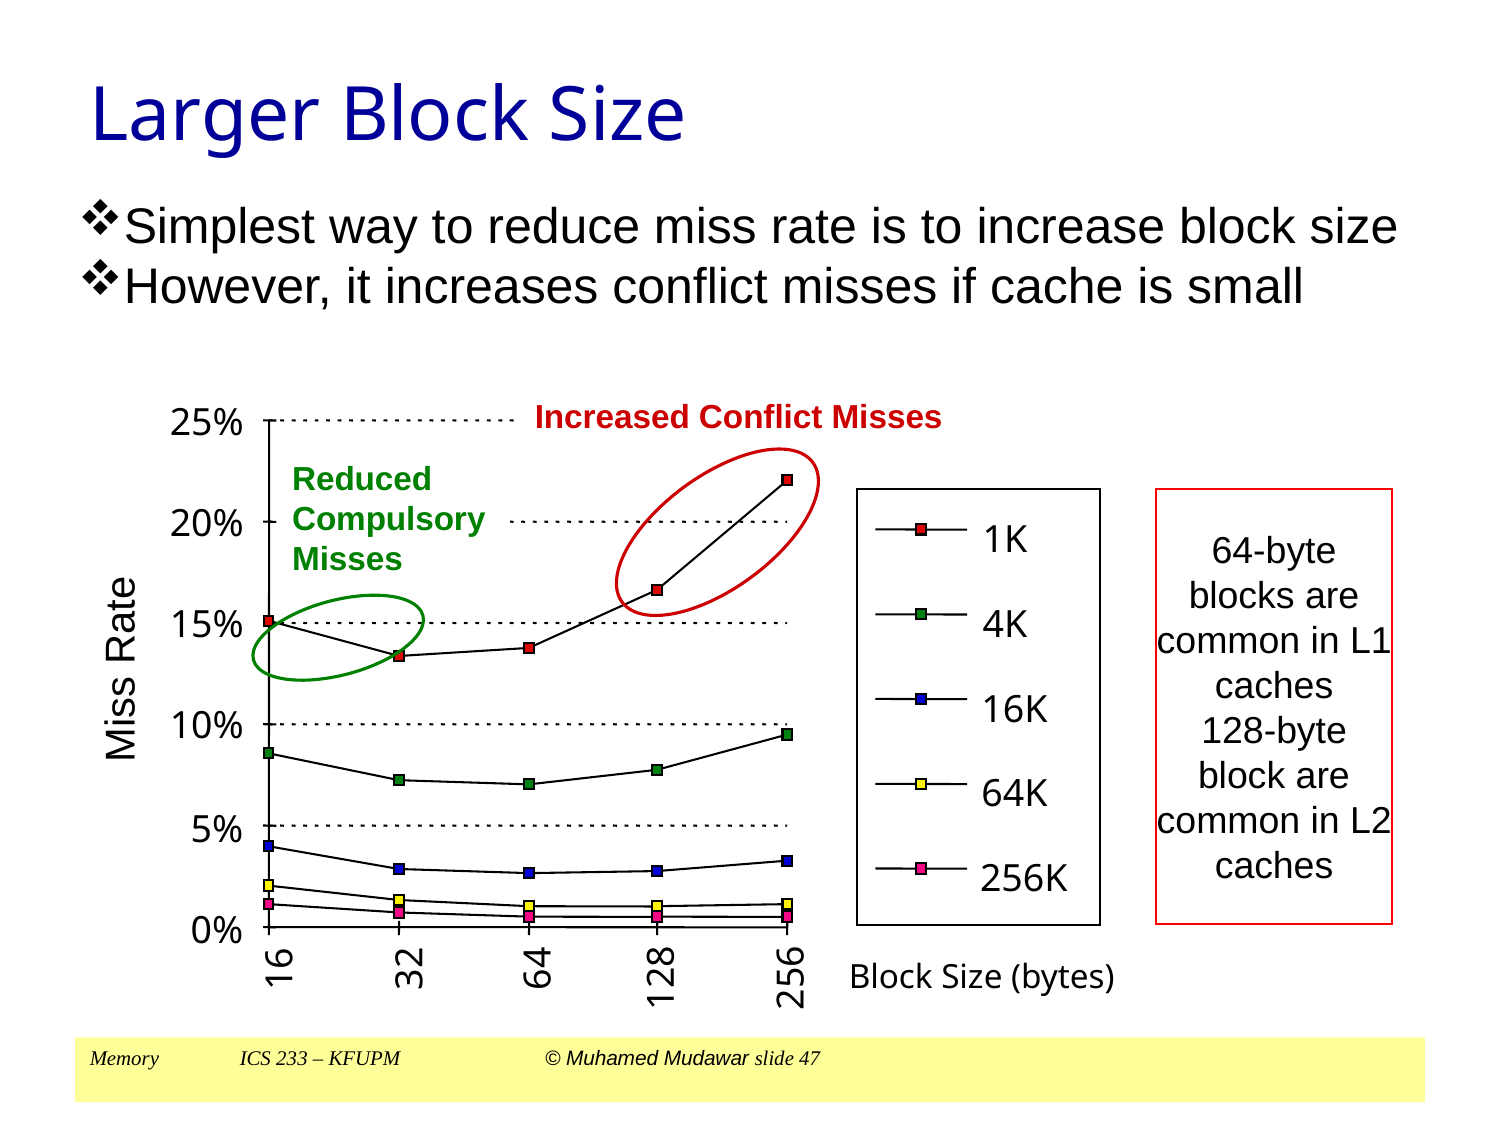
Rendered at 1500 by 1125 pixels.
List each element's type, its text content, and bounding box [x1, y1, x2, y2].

text_box [394, 907, 404, 918]
text_box [394, 894, 404, 906]
text_box [652, 901, 662, 911]
text_box 10% [169, 701, 253, 747]
text_box [264, 880, 274, 891]
text_box [394, 651, 404, 662]
text_box [524, 911, 534, 922]
text_box 16 [254, 947, 300, 996]
text_box [652, 764, 662, 775]
text_box 0% [190, 906, 250, 952]
text_box 256K [979, 854, 1076, 900]
text_box [394, 774, 404, 786]
text_box [264, 898, 274, 910]
text_box 4K [982, 599, 1031, 645]
text_box [782, 855, 792, 866]
text_box [652, 865, 662, 877]
text_box [524, 779, 534, 790]
text_box [782, 898, 792, 910]
text_box [916, 863, 926, 874]
text_box [524, 901, 534, 911]
text_box Miss Rate [92, 575, 143, 763]
text_box 256 [766, 945, 812, 1017]
text_box 15% [169, 600, 253, 646]
text_box 16K [981, 684, 1054, 730]
text_box 25% [169, 397, 253, 443]
text_box [252, 595, 424, 681]
text_box [782, 911, 792, 922]
text_box 64 [513, 947, 559, 995]
text_box [264, 615, 274, 626]
text_box 5% [190, 804, 250, 850]
text_box 1K [982, 514, 1031, 560]
text_box [394, 863, 404, 875]
text_box [782, 729, 792, 740]
text_box 20% [169, 498, 253, 544]
text_box [856, 489, 1100, 926]
text_box [524, 642, 534, 653]
text_box [264, 841, 274, 852]
text_box 64K [981, 769, 1054, 815]
text_box Reduced Compulsory Misses [277, 450, 510, 585]
text_box 128 [636, 945, 682, 1018]
text_box [264, 748, 274, 759]
text_box [916, 609, 926, 620]
text_box [652, 911, 662, 922]
text_box 64-byte blocks are common in L1 caches 128-byte block are common in L2 caches [1156, 488, 1393, 925]
text_box Block Size (bytes) [848, 955, 1132, 1035]
text_box Larger Block Size [75, 45, 1425, 175]
text_box Simplest way to reduce miss rate is to increase block size However, it increases conflict misses if cache is small [78, 185, 1422, 364]
text_box [616, 449, 819, 616]
text_box [524, 867, 534, 879]
text_box Increased Conflict Misses [519, 387, 1020, 443]
text_box [916, 778, 926, 789]
text_box [916, 693, 926, 705]
text_box 32 [385, 947, 430, 995]
text_box [916, 524, 926, 535]
